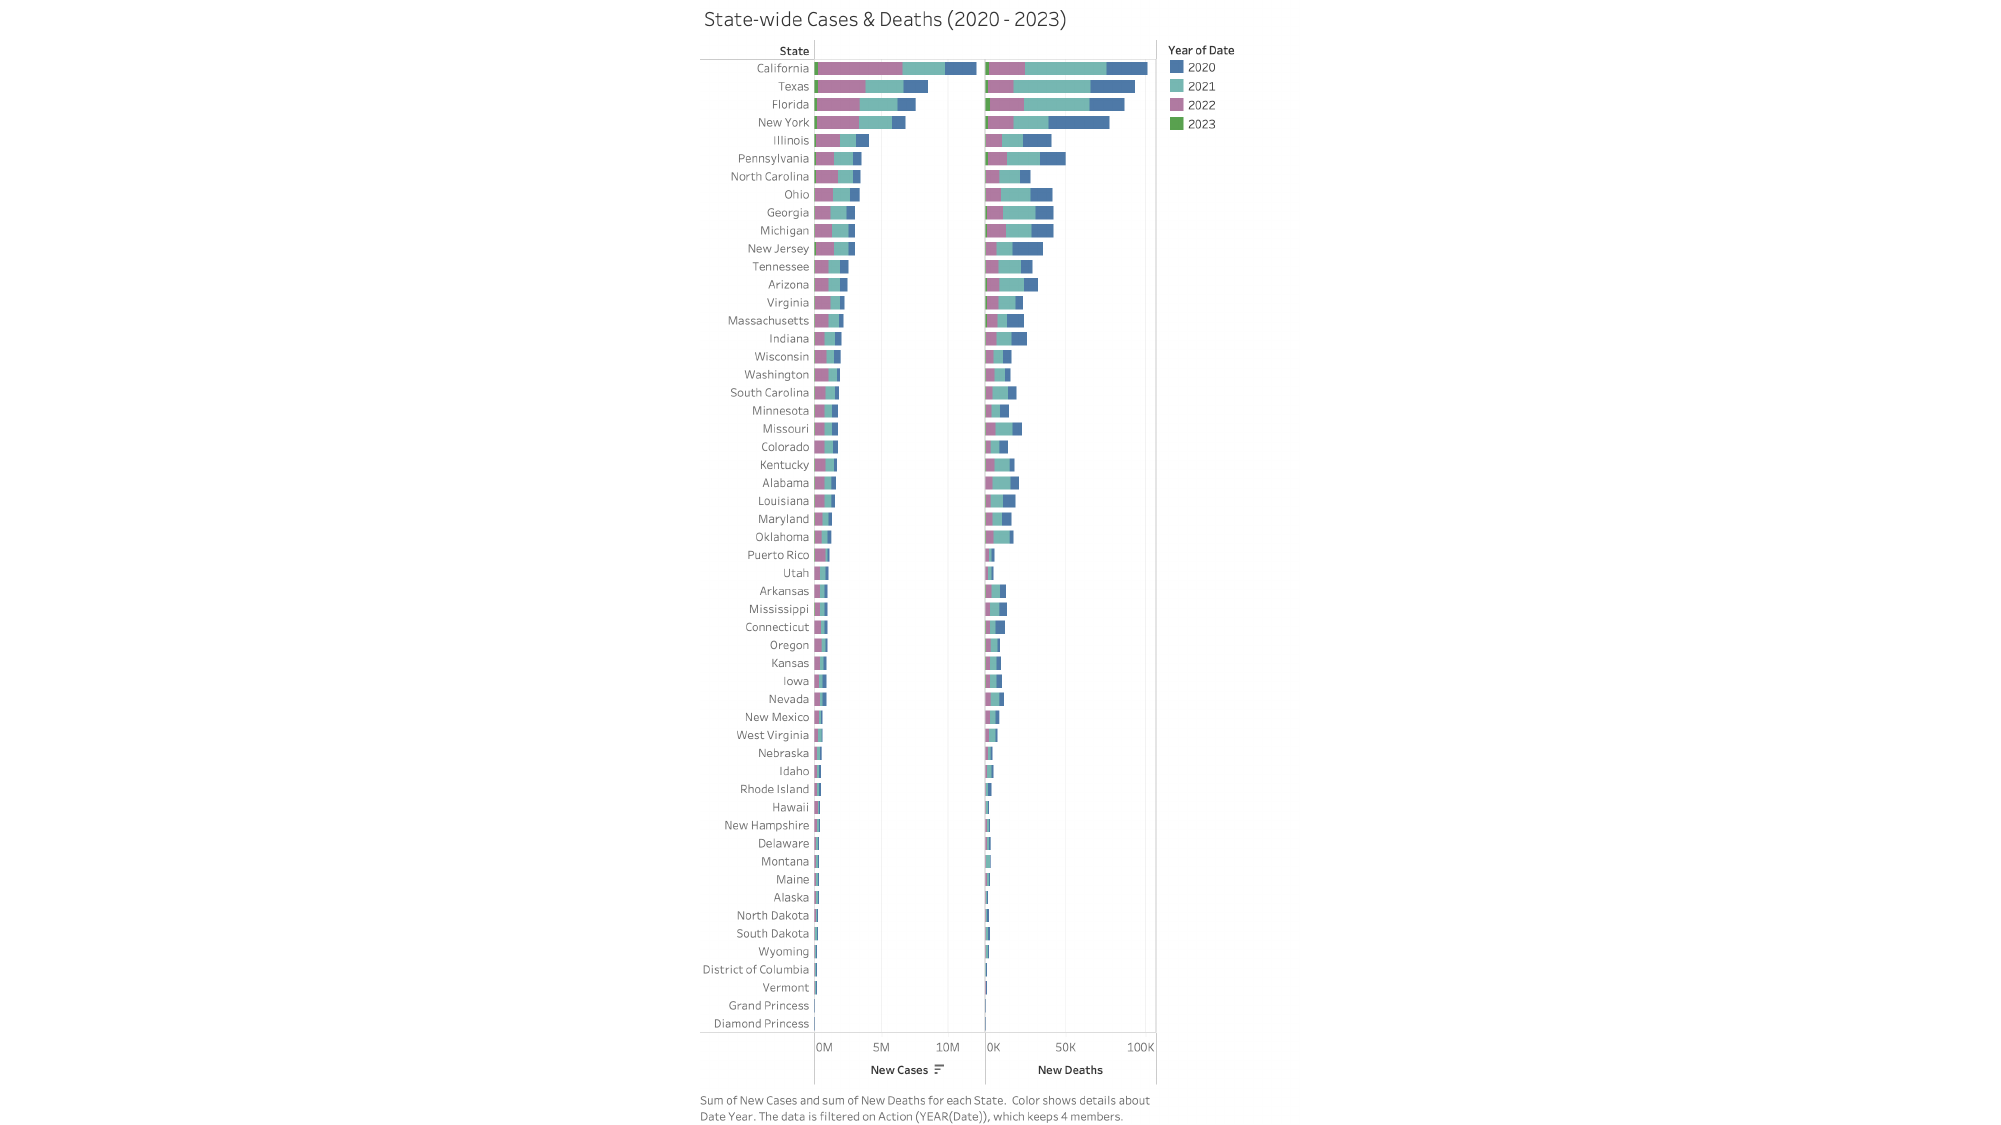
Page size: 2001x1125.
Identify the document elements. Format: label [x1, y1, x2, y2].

picture [700, 0, 1300, 1125]
